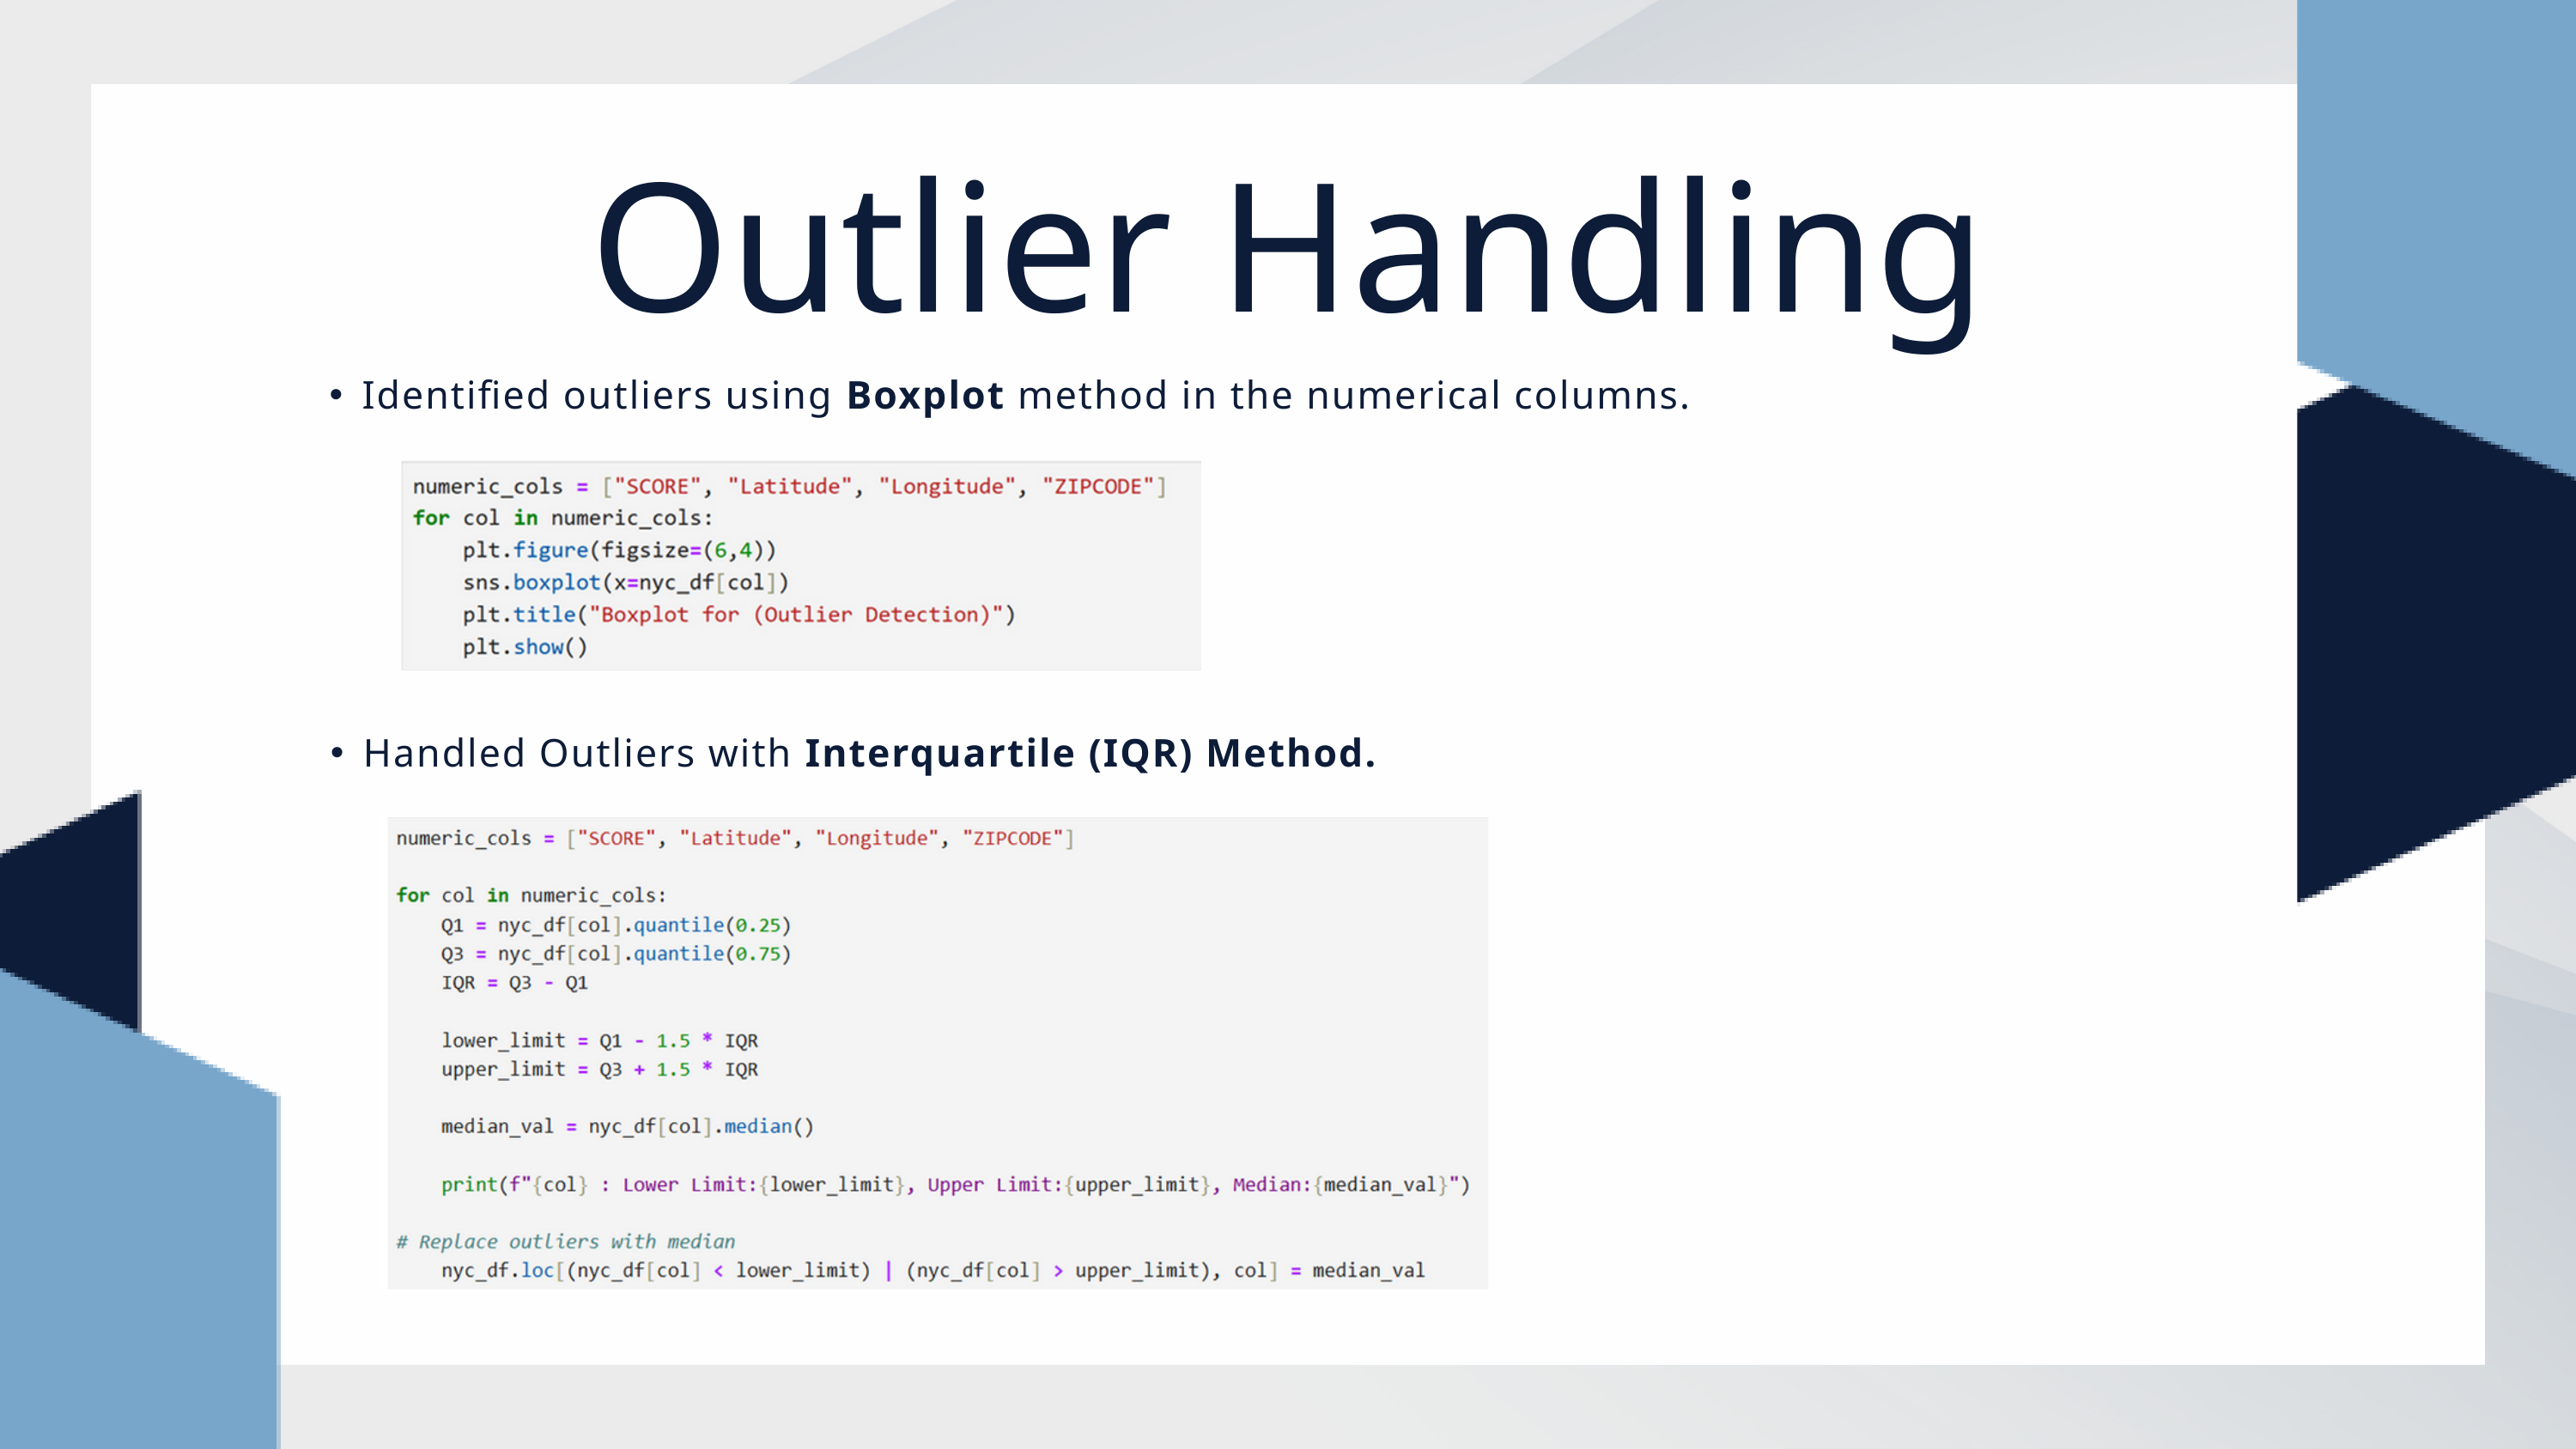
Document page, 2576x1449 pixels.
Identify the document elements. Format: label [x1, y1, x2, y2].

text_box [281, 907, 2576, 1449]
text_box [90, 83, 2486, 1366]
text_box [0, 0, 2297, 543]
text_box [2297, 0, 2576, 907]
text_box [0, 543, 281, 1449]
